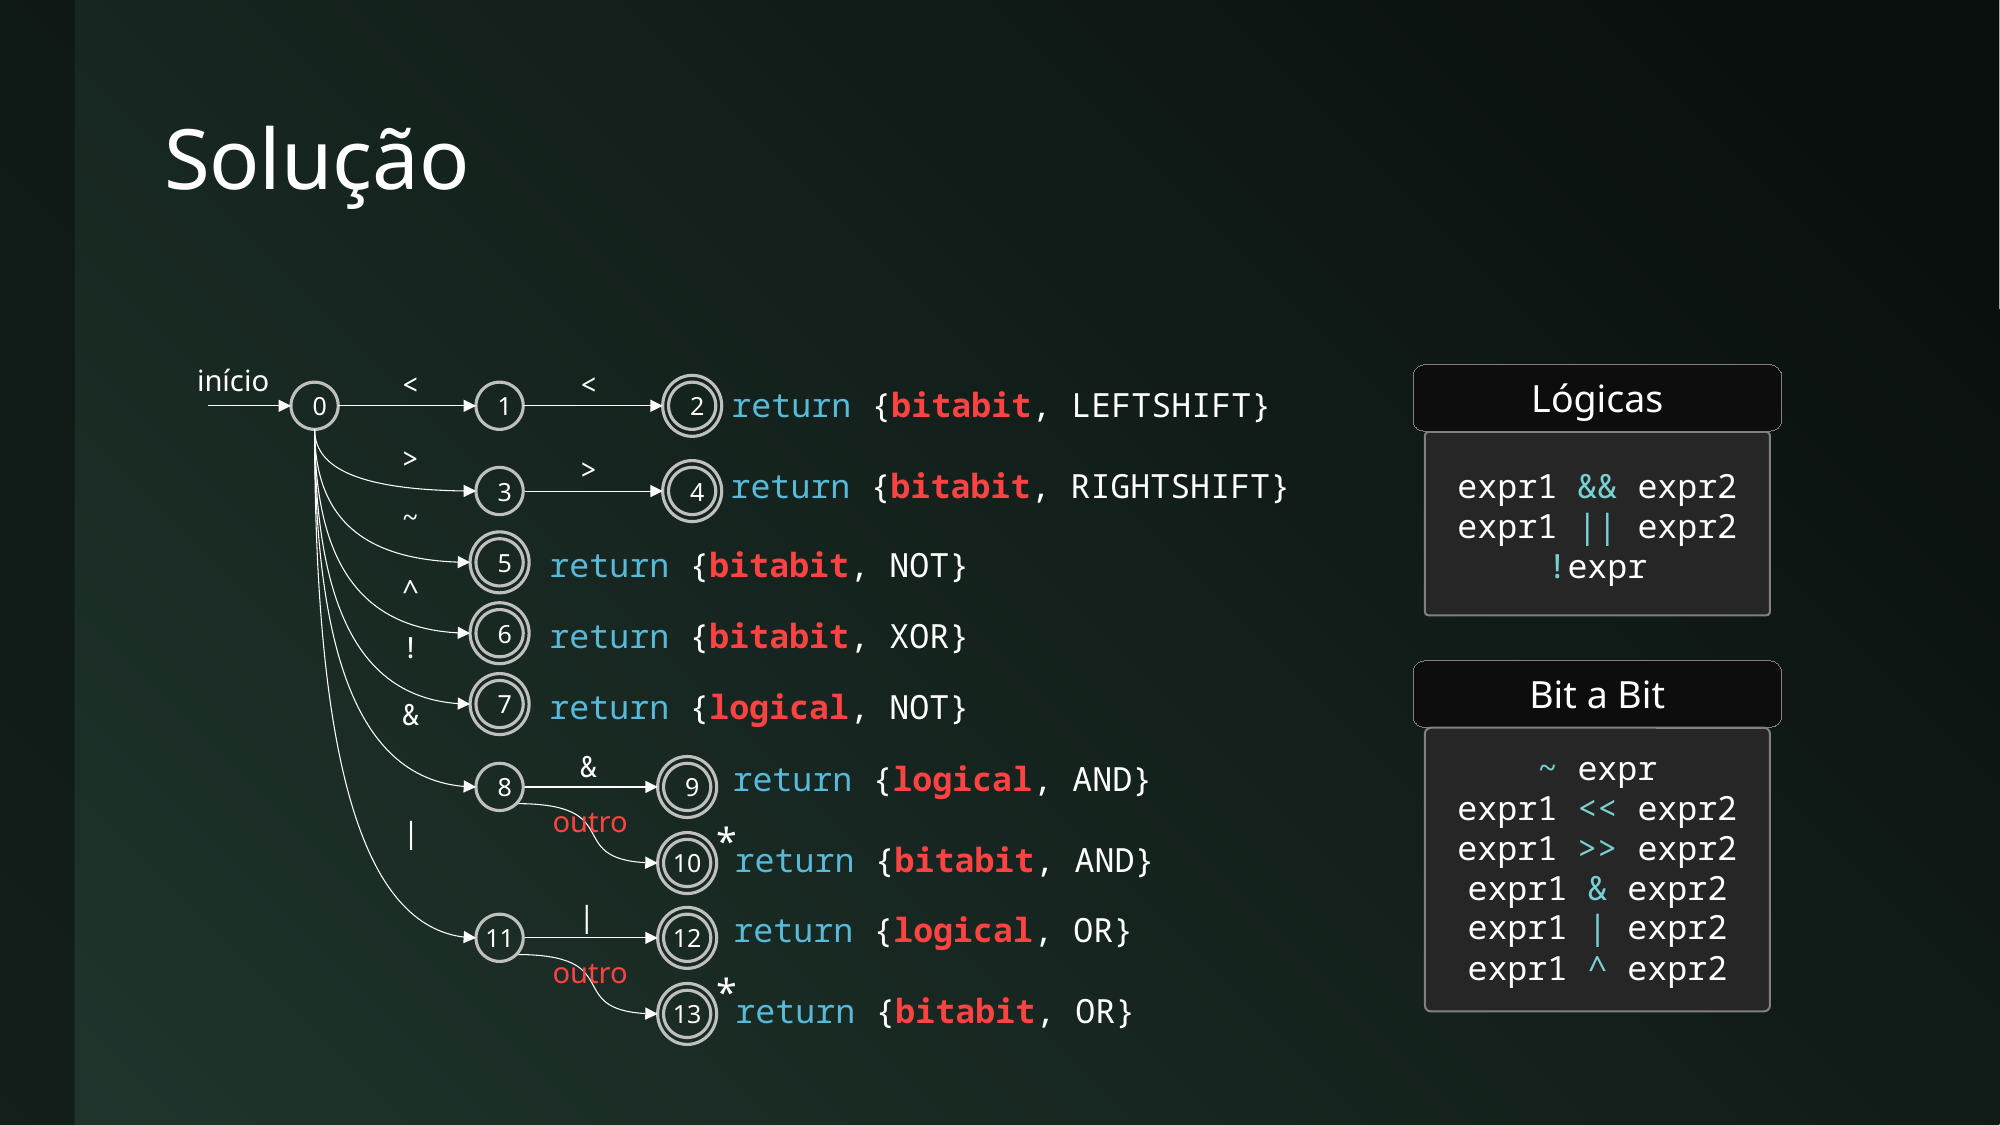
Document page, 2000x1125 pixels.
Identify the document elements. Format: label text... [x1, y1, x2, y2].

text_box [524, 740, 717, 796]
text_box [523, 891, 717, 969]
text_box return {bitabit, OR} [750, 982, 1151, 1038]
text_box return {bitabit, NOT} [534, 537, 985, 592]
text_box return {bitabit, LEFTSHIFT} [722, 376, 1287, 432]
text_box return {logical, NOT} [534, 678, 985, 734]
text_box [524, 796, 750, 894]
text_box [314, 429, 524, 962]
text_box return {logical, AND} [717, 751, 1168, 806]
title Solução [149, 62, 1898, 263]
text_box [523, 358, 722, 437]
text_box 0 [290, 381, 338, 431]
text_box início [182, 355, 285, 405]
text_box return {bitabit, AND} [750, 831, 1170, 887]
text_box return {bitabit, XOR} [534, 608, 985, 663]
text_box return {logical, OR} [718, 902, 1149, 957]
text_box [1413, 364, 1782, 616]
text_box return {bitabit, RIGHTSHIFT} [722, 458, 1306, 513]
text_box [516, 947, 750, 1045]
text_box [524, 429, 530, 735]
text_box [1413, 660, 1782, 1012]
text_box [338, 358, 523, 429]
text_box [530, 443, 722, 522]
